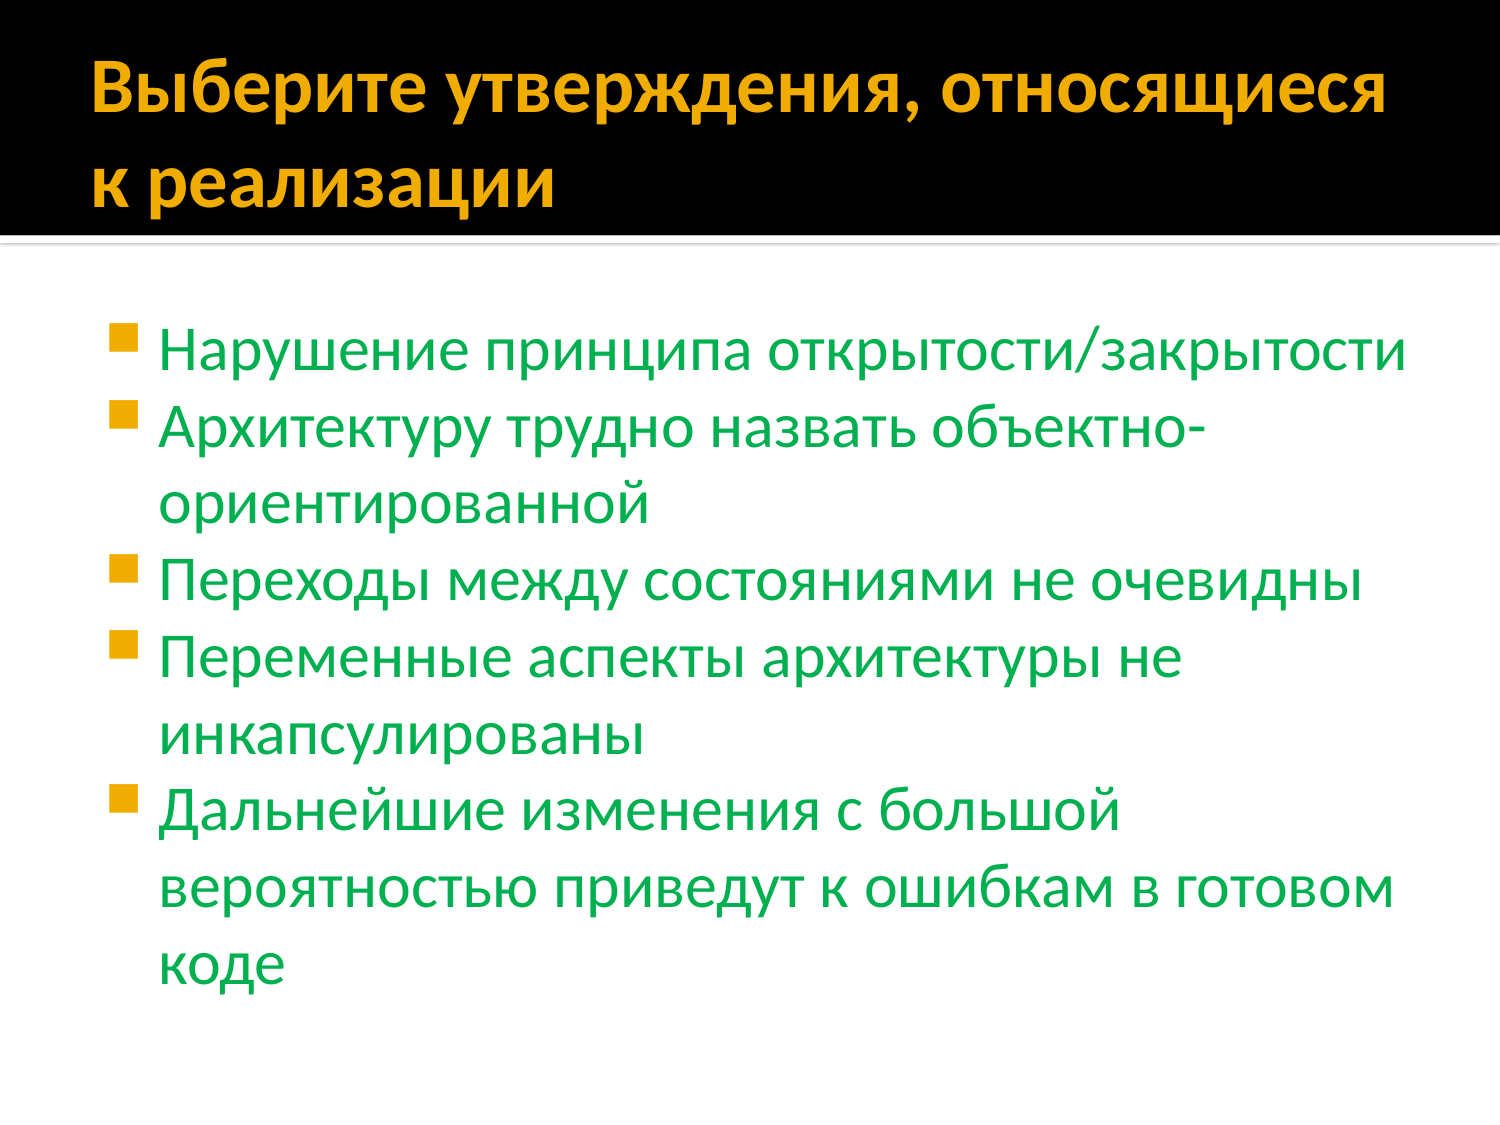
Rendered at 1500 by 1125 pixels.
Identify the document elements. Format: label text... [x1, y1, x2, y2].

list Нарушение принципа открытости/закрытости Архитектуру трудно назвать объектно-ориентированной Переходы между состояниями не очевидны Переменные аспекты архитектуры не инкапсулированы Дальнейшие изменения с большой вероятностью приведут к ошибкам в готовом коде [75, 291, 1425, 1050]
title Выберите утверждения, относящиеся к реализации [75, 25, 1425, 231]
